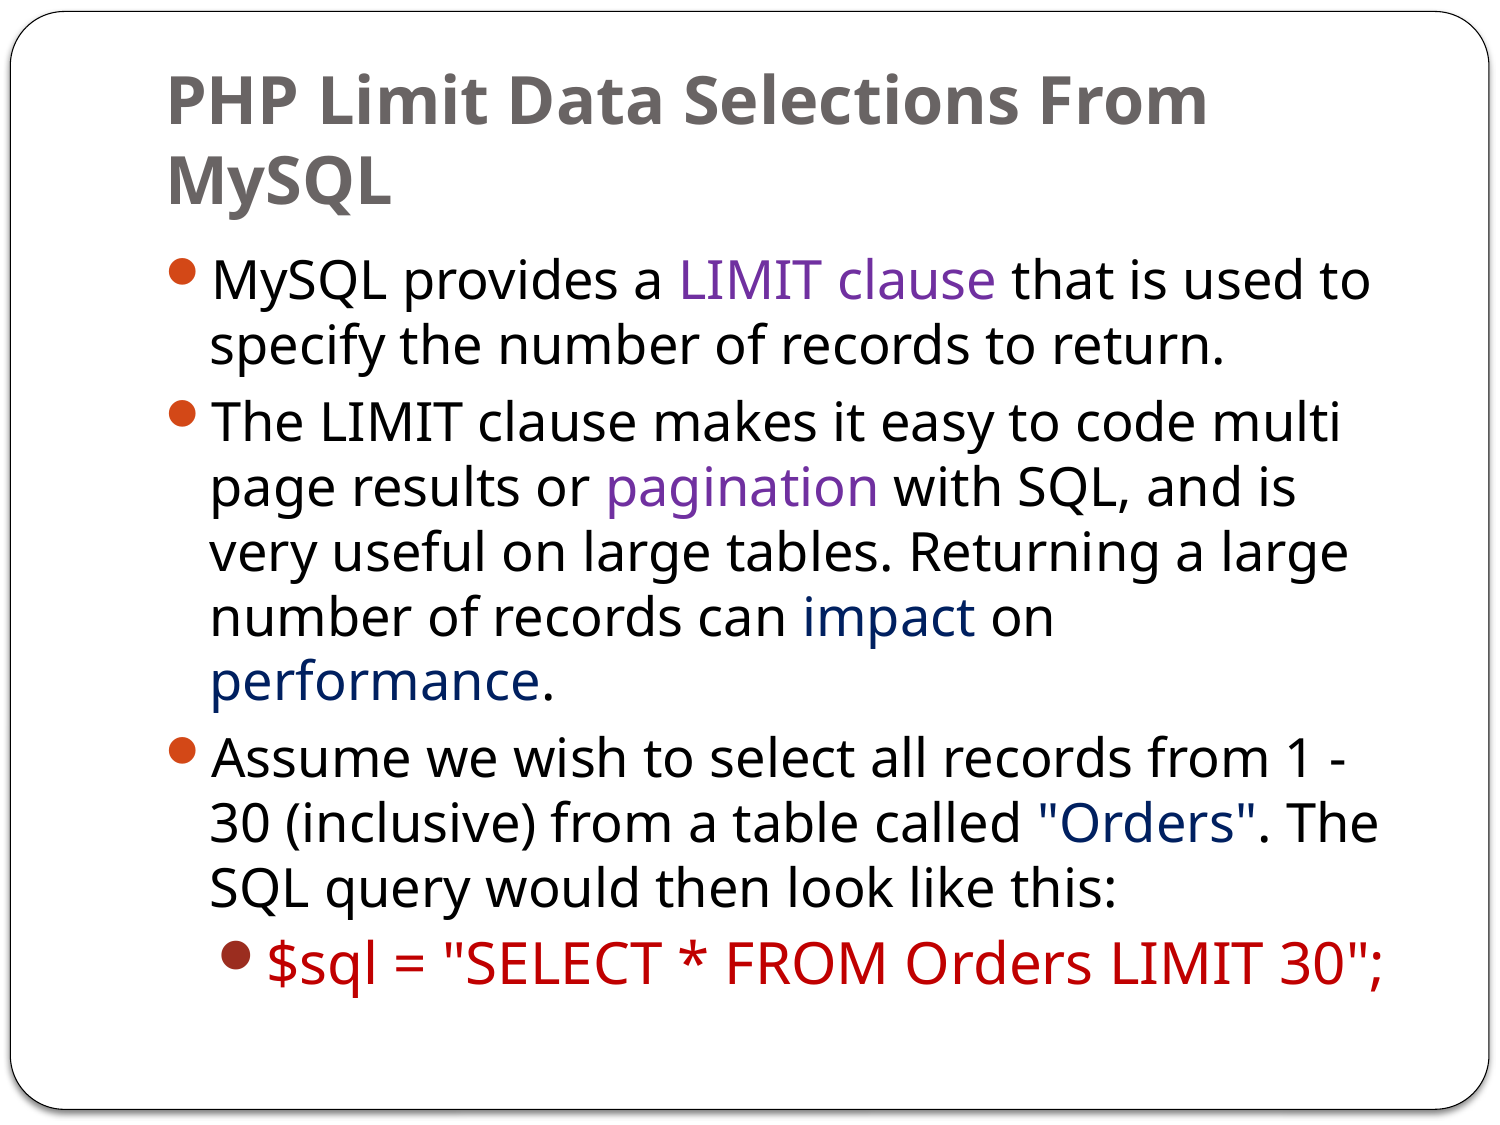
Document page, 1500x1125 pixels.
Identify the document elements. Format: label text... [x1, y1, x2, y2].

list MySQL provides a LIMIT clause that is used to specify the number of records to return. The LIMIT clause makes it easy to code multi page results or pagination with SQL, and is very useful on large tables. Returning a large number of records can impact on performance. Assume we wish to select all records from 1 - 30 (inclusive) from a table called "Orders". The SQL query would then look like this: $sql = "SELECT * FROM Orders LIMIT 30"; [150, 237, 1425, 988]
title PHP Limit Data Selections From MySQL [150, 45, 1425, 233]
